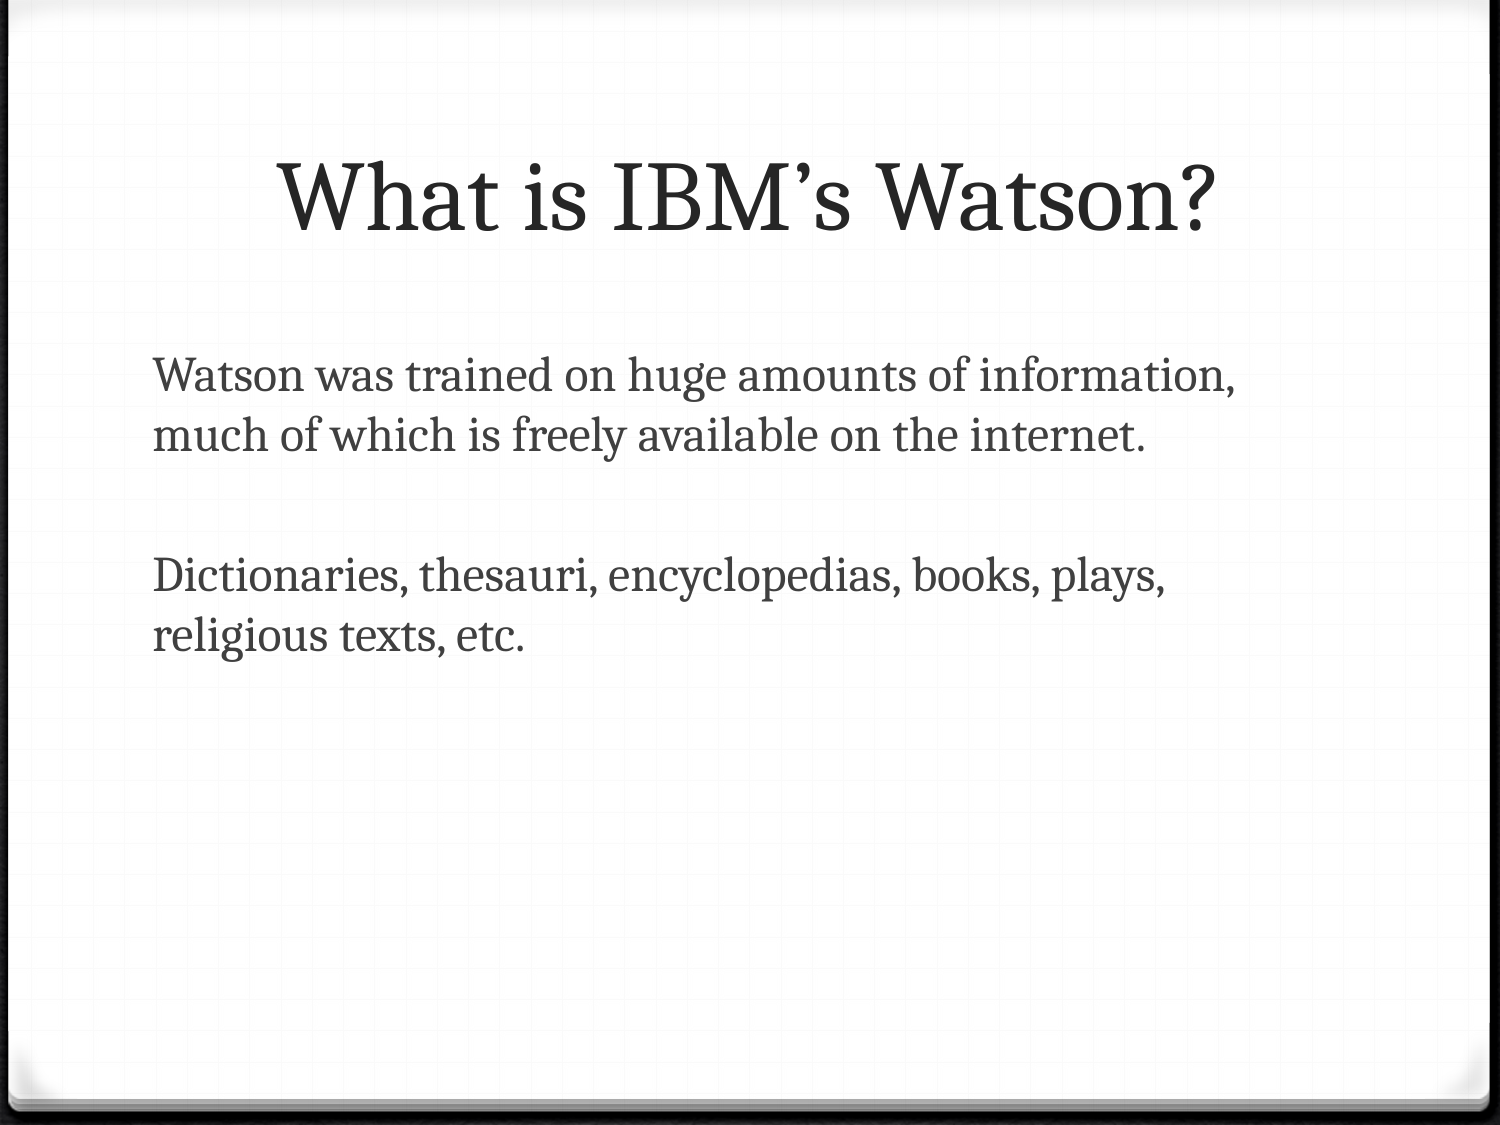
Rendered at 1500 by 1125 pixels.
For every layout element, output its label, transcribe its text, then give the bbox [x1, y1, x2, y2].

title What is IBM’s Watson? [90, 71, 1410, 309]
list Watson was trained on huge amounts of information, much of which is freely available on the internet. Dictionaries, thesauri, encyclopedias, books, plays, religious texts, etc. [137, 334, 1363, 983]
picture [0, 0, 1500, 1125]
